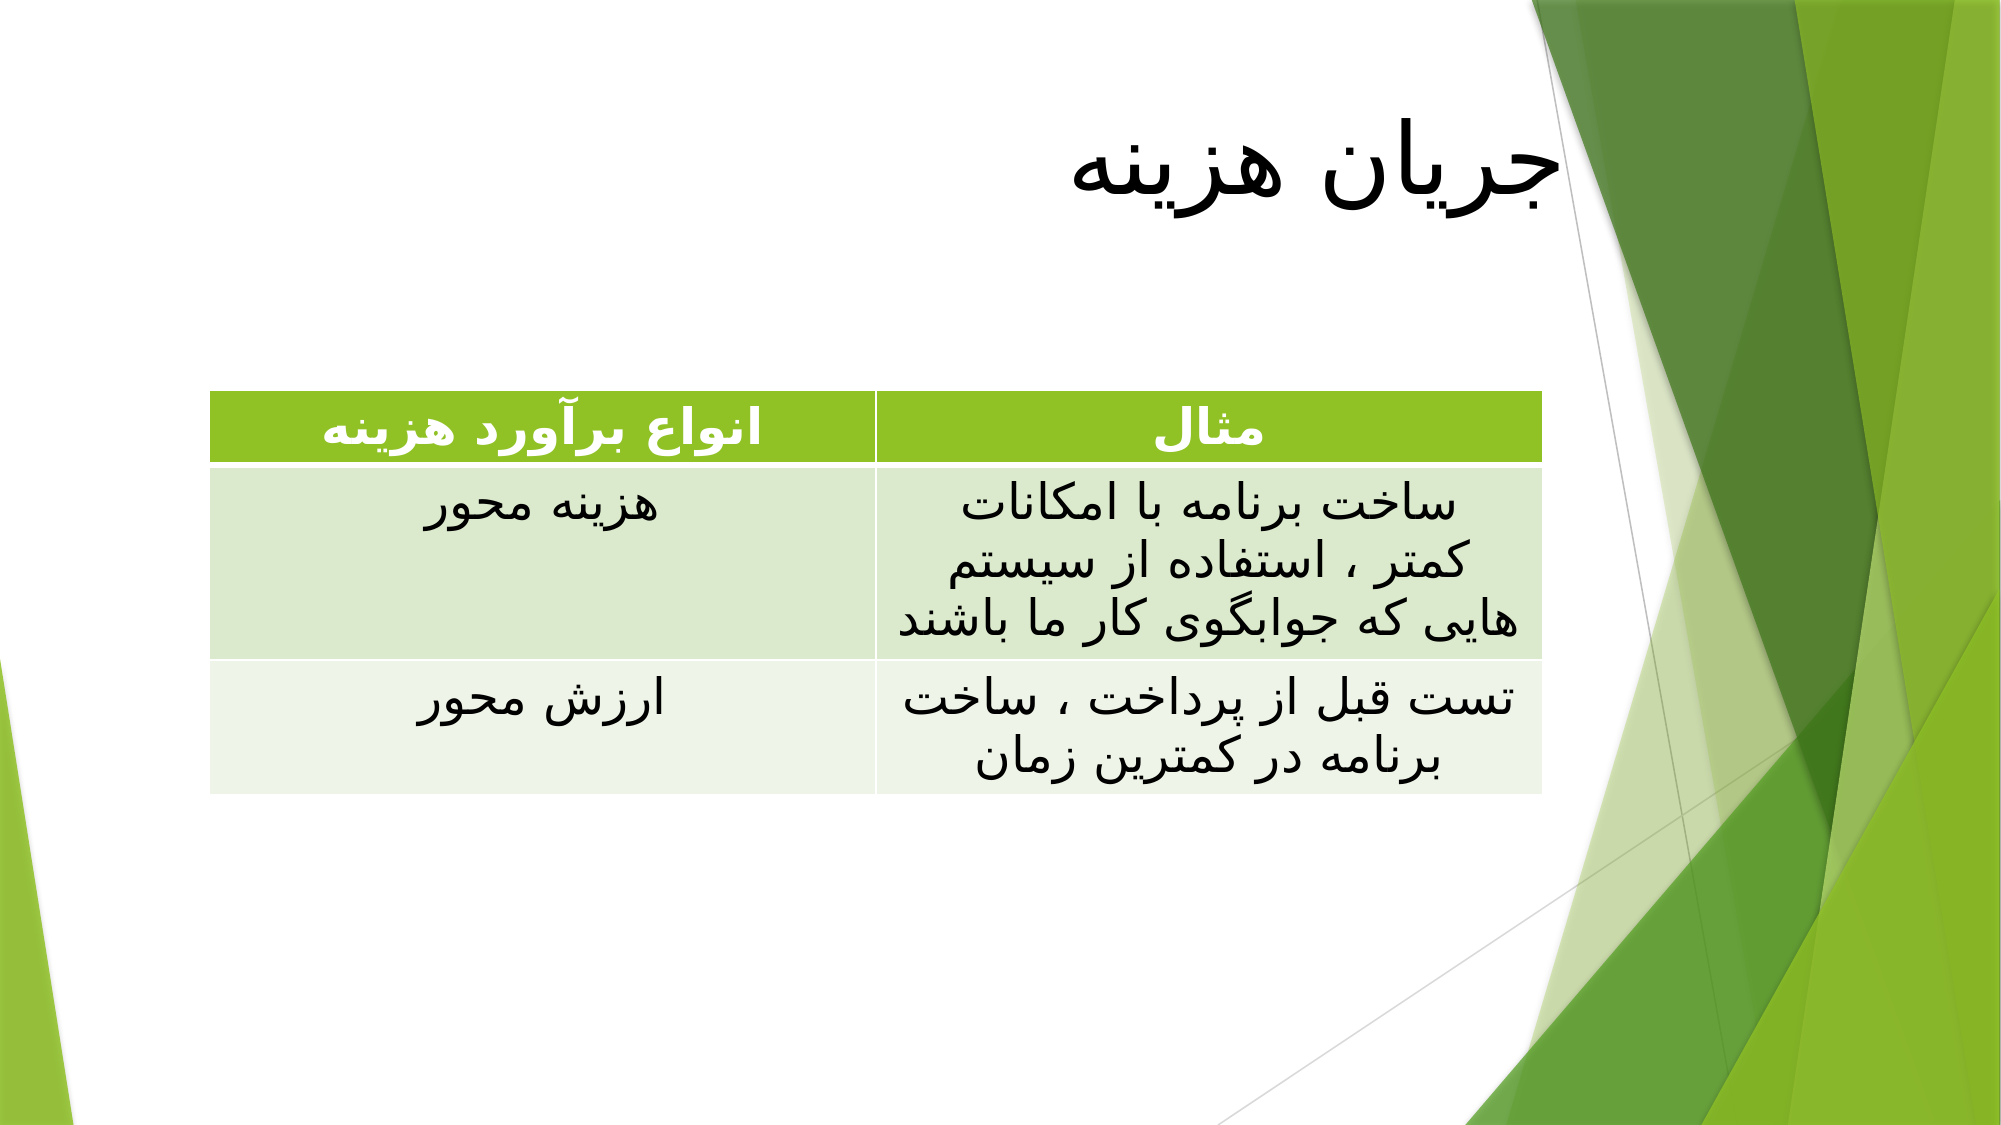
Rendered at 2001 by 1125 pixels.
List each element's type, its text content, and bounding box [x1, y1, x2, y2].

text_box جریان هزینه [781, 86, 1583, 222]
table_cell ساخت برنامه با امکانات کمتر ، استفاده از سیستم هایی که جوابگوی کار ما باشند [877, 468, 1542, 659]
table_cell تست قبل از پرداخت ، ساخت برنامه در کمترین زمان [877, 661, 1542, 794]
table_cell ارزش محور [210, 661, 875, 794]
table_header انواع برآورد هزینه [210, 391, 875, 462]
table_header مثال [877, 391, 1542, 462]
table_cell هزینه محور [210, 468, 875, 659]
